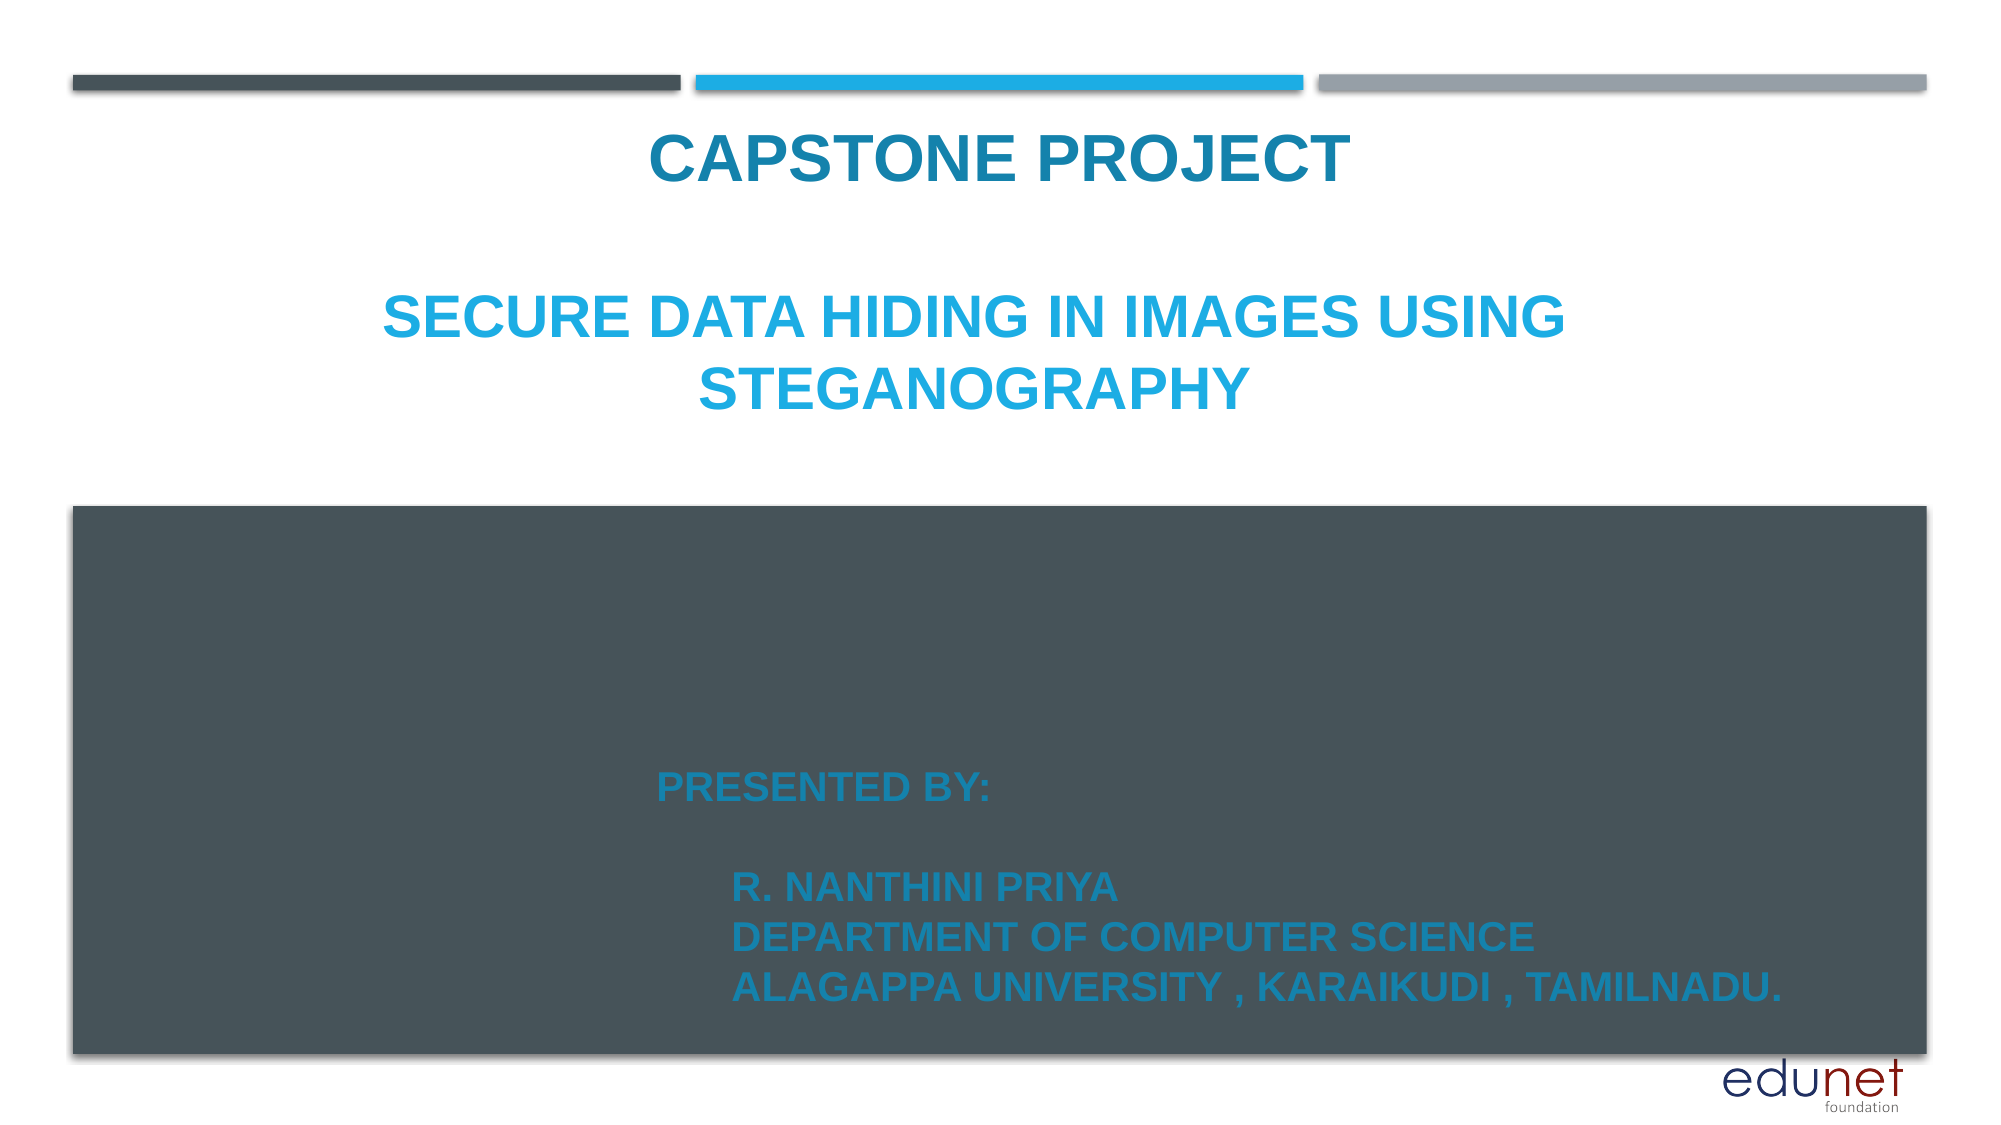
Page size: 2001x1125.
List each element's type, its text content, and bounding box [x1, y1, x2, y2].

picture [1719, 1056, 1905, 1116]
text_box CAPSTONE PROJECT [0, 107, 2000, 203]
text_box PRESENTED BY: R. NANTHINI PRIYA DEPARTMENT OF COMPUTER SCIENCE ALAGAPPA UNIVERSITY , KARAIKUDI , TAMILNADU. [641, 752, 1821, 1068]
title Secure Data Hiding in Images using Steganography [225, 268, 1726, 430]
